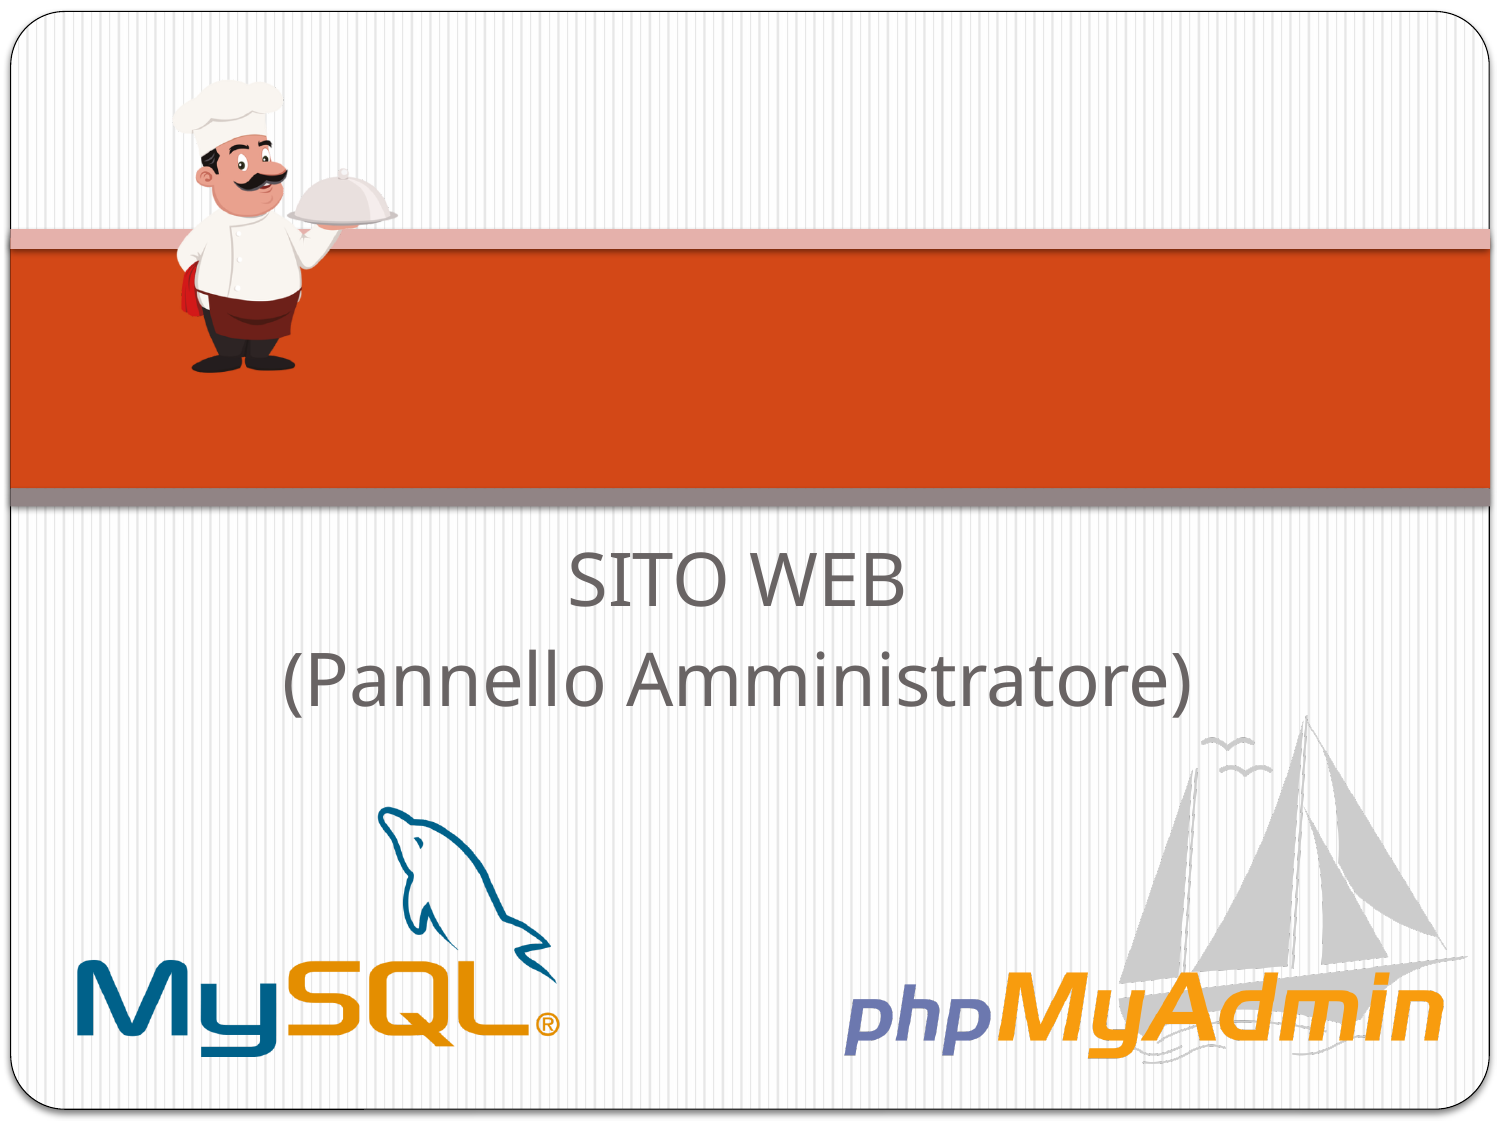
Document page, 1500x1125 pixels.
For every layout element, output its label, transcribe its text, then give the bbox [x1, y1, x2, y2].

picture [844, 715, 1468, 1064]
picture [76, 806, 560, 1057]
subtitle SITO WEB (Pannello Amministratore) [212, 525, 1263, 788]
picture [125, 66, 445, 386]
title [75, 247, 1425, 489]
